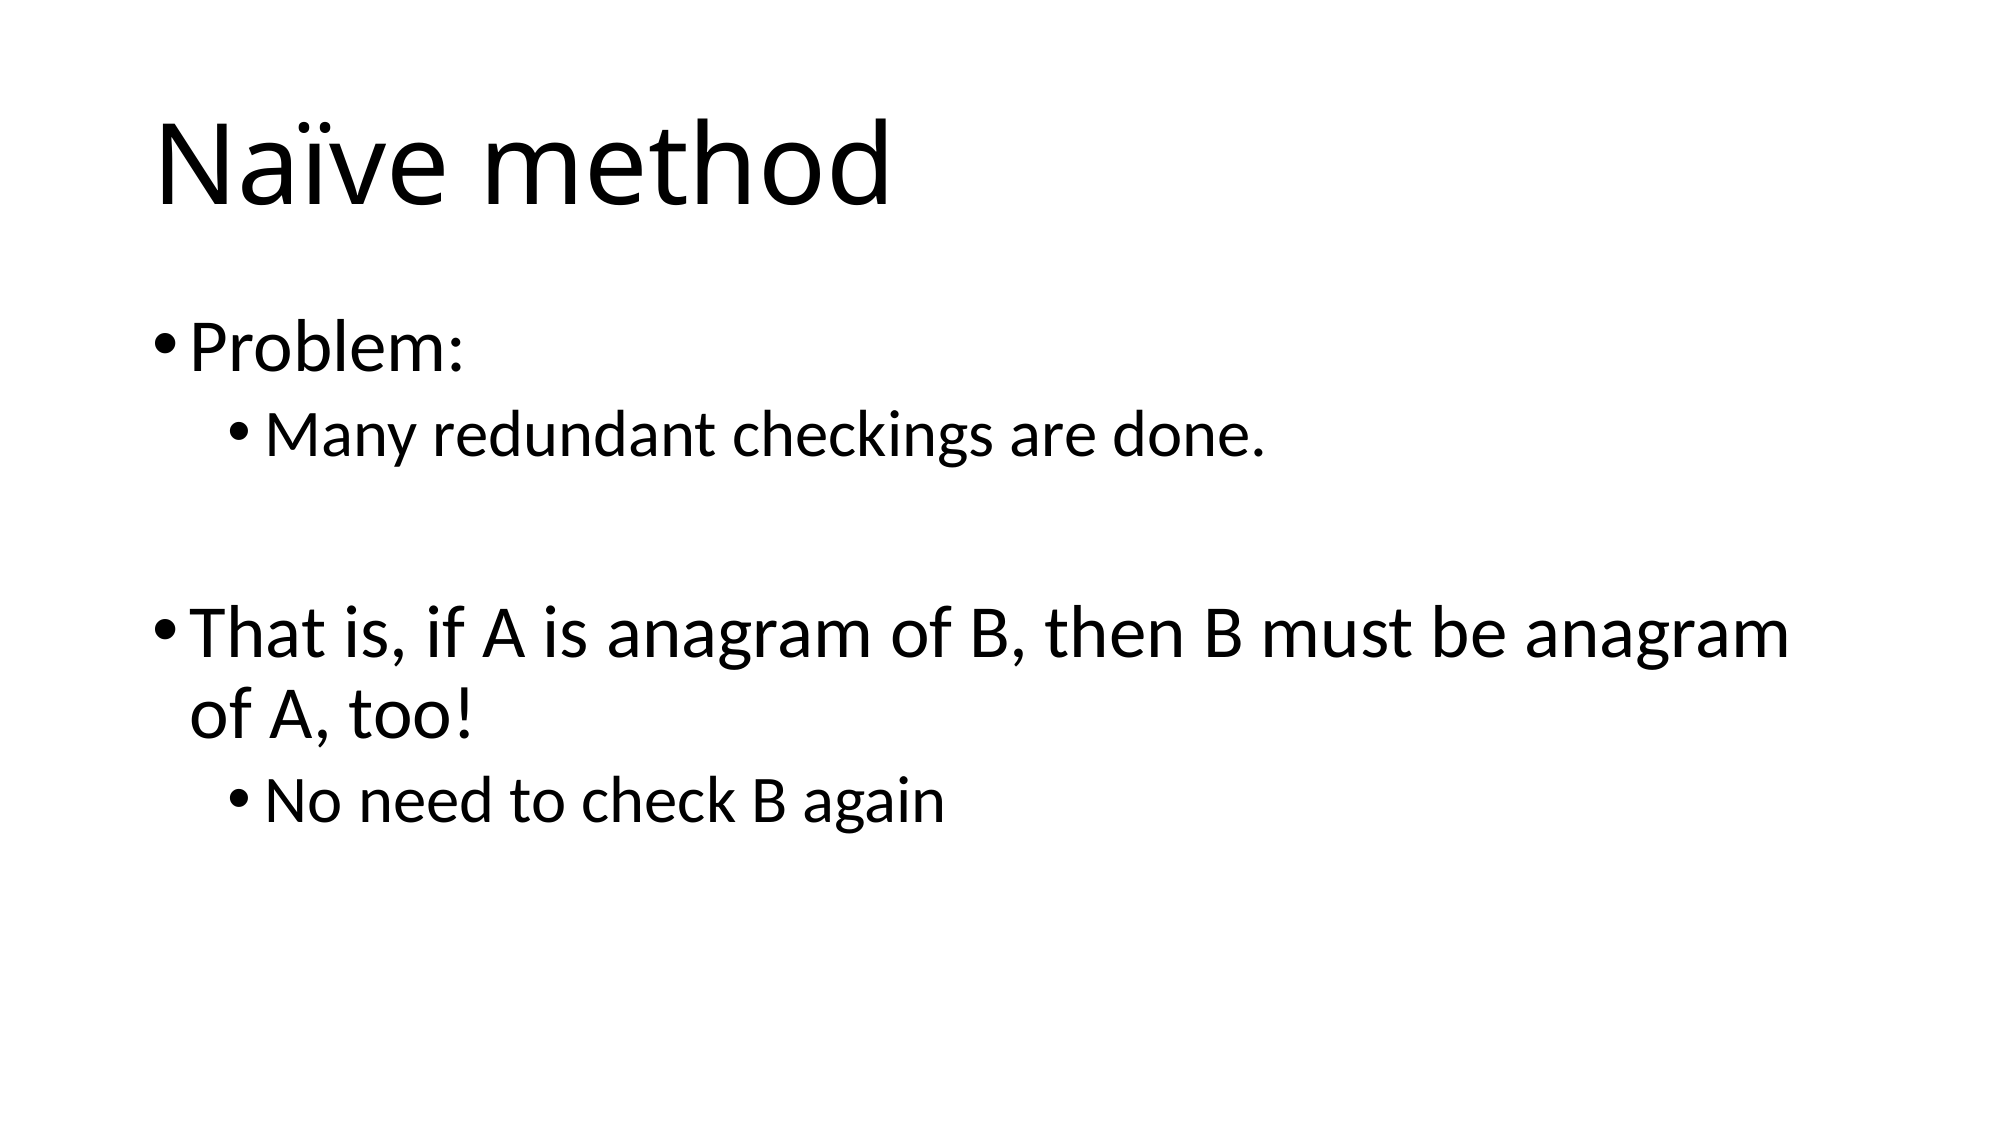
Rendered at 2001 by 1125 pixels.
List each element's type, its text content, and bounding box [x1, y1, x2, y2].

title Naïve method [137, 59, 1863, 278]
list Problem: Many redundant checkings are done. That is, if A is anagram of B, then B must be anagram of A, too! No need to check B again [137, 299, 1863, 1014]
